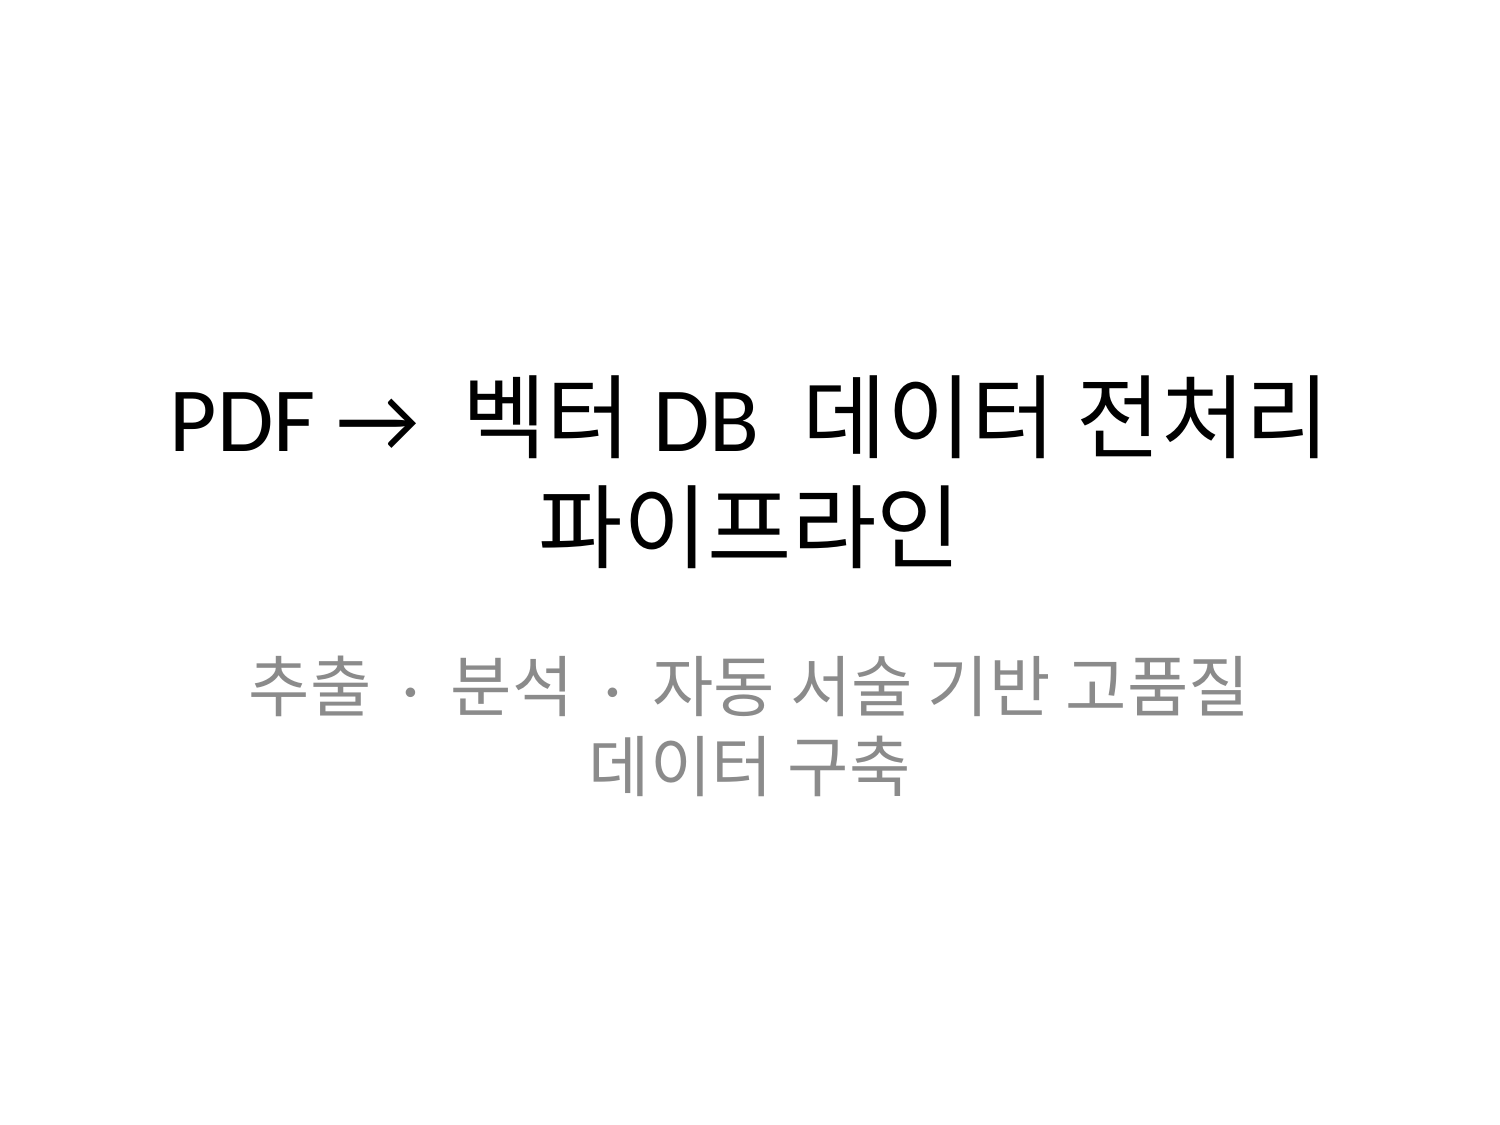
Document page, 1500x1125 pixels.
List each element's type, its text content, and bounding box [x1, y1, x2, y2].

subtitle 추출 · 분석 · 자동 서술 기반 고품질 데이터 구축 [225, 637, 1275, 925]
title PDF → 벡터DB 데이터 전처리 파이프라인 [112, 349, 1388, 591]
